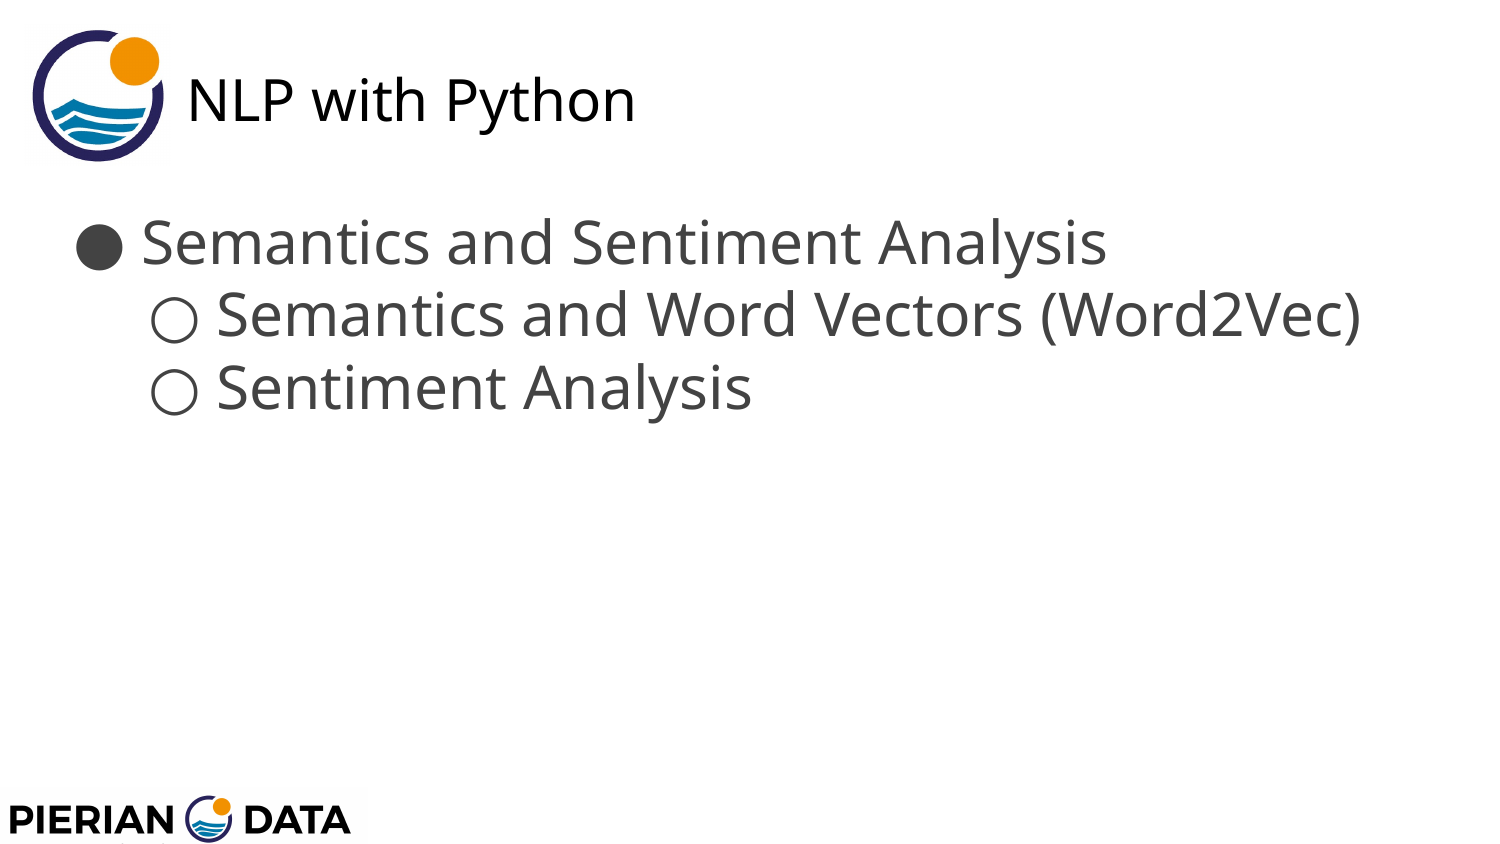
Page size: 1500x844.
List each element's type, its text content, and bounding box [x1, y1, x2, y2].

list Semantics and Sentiment Analysis Semantics and Word Vectors (Word2Vec) Sentiment Analysis [51, 189, 1476, 750]
picture [24, 24, 172, 167]
title NLP with Python [176, 48, 1449, 143]
picture [0, 787, 368, 844]
